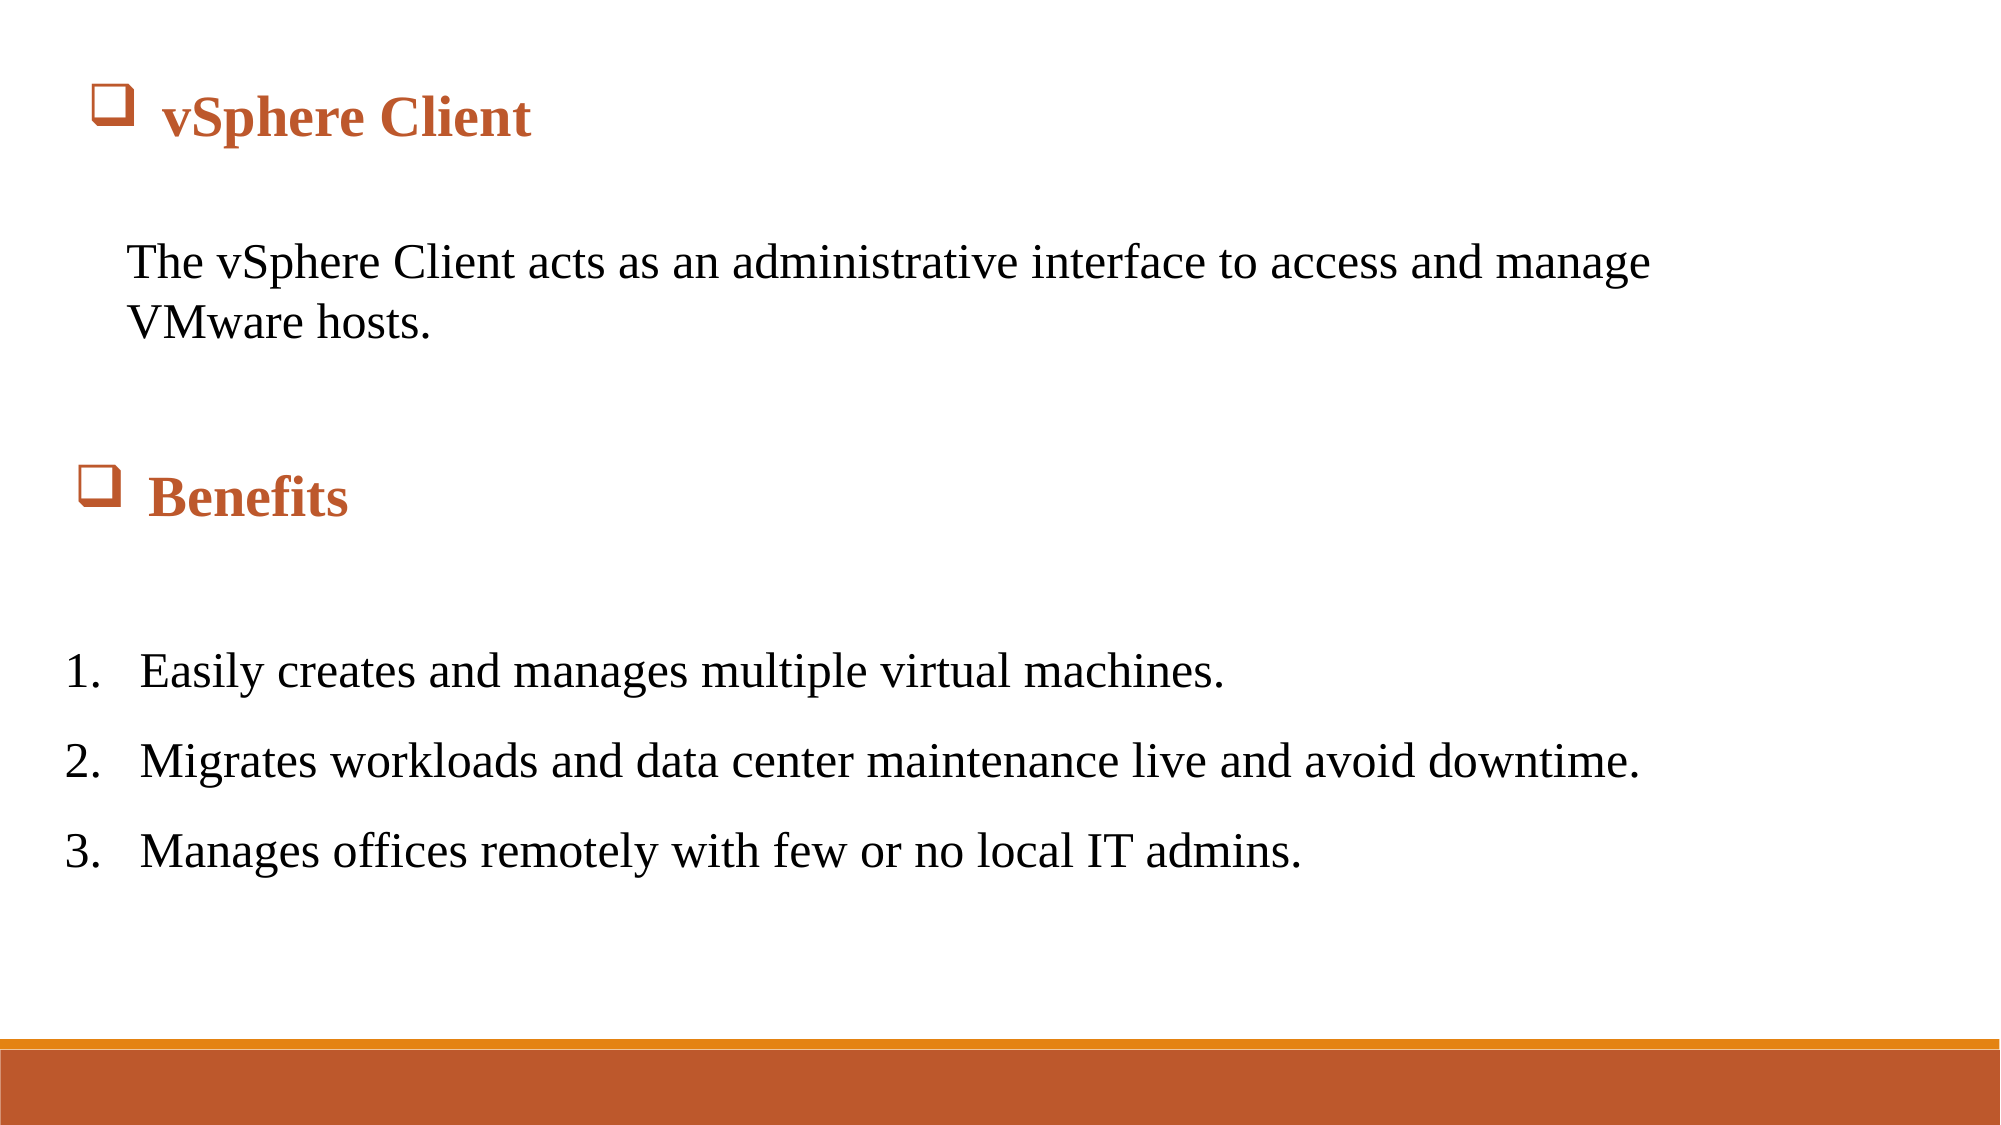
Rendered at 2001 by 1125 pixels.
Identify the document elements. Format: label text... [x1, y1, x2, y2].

text_box Easily creates and manages multiple virtual machines. Migrates workloads and data center maintenance live and avoid downtime. Manages offices remotely with few or no local IT admins. [49, 599, 1780, 885]
text_box Benefits [59, 451, 367, 536]
text_box vSphere Client [72, 70, 570, 156]
text_box The vSphere Client acts as an administrative interface to access and manage VMware hosts. [111, 220, 1842, 356]
